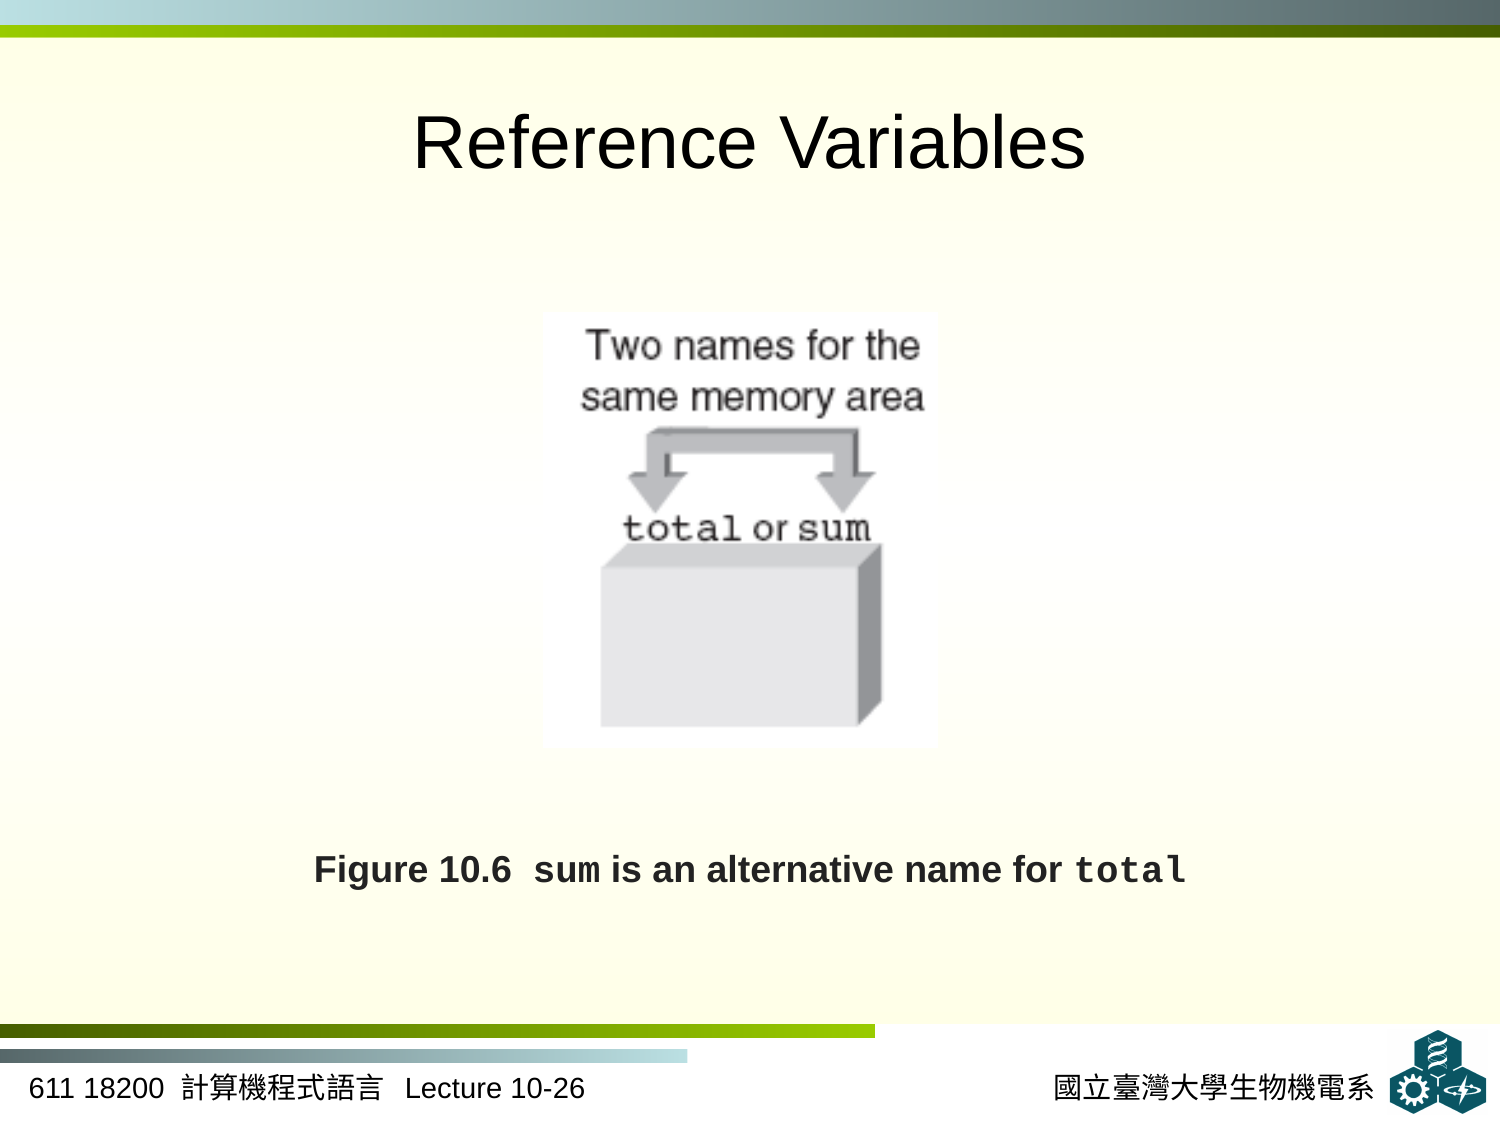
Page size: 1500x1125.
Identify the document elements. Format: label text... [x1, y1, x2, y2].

text_box Figure 10.6 sum is an alternative name for total [0, 837, 1500, 898]
picture [1387, 1029, 1488, 1115]
title Reference Variables [74, 44, 1426, 233]
picture [542, 312, 938, 748]
